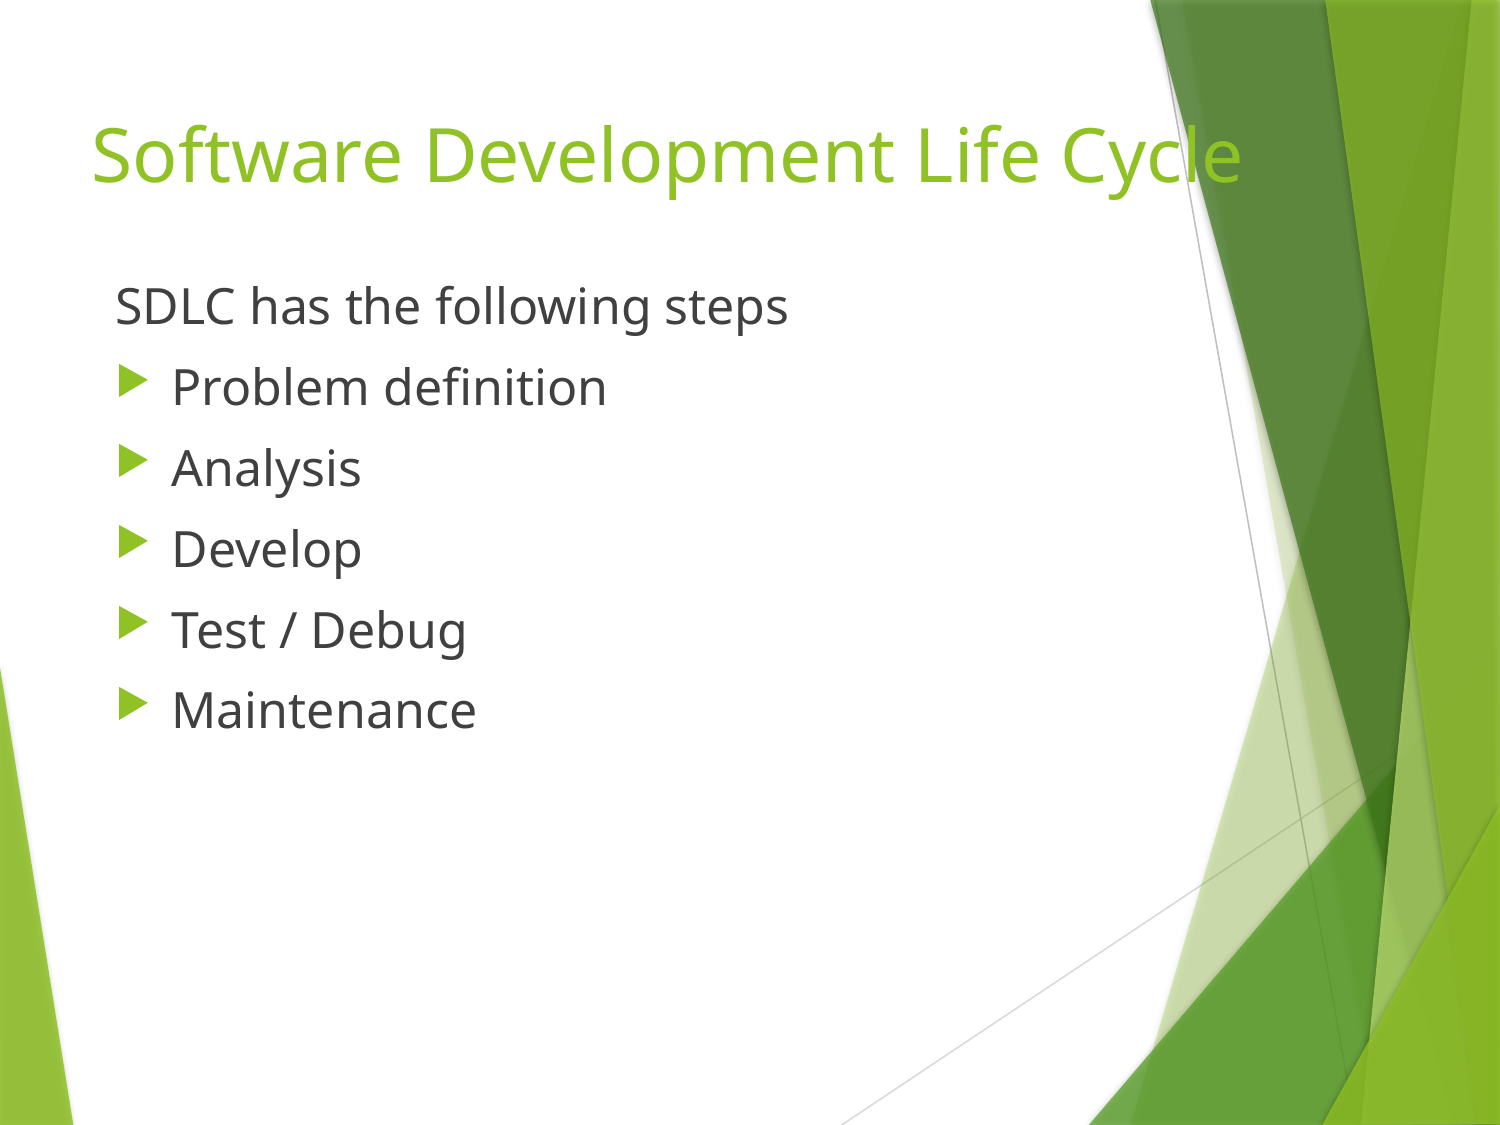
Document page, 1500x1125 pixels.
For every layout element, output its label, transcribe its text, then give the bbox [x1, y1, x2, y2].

title Software Development Life Cycle [76, 99, 1341, 317]
list SDLC has the following steps Problem definition Analysis Develop Test / Debug Maintenance [100, 267, 1142, 991]
